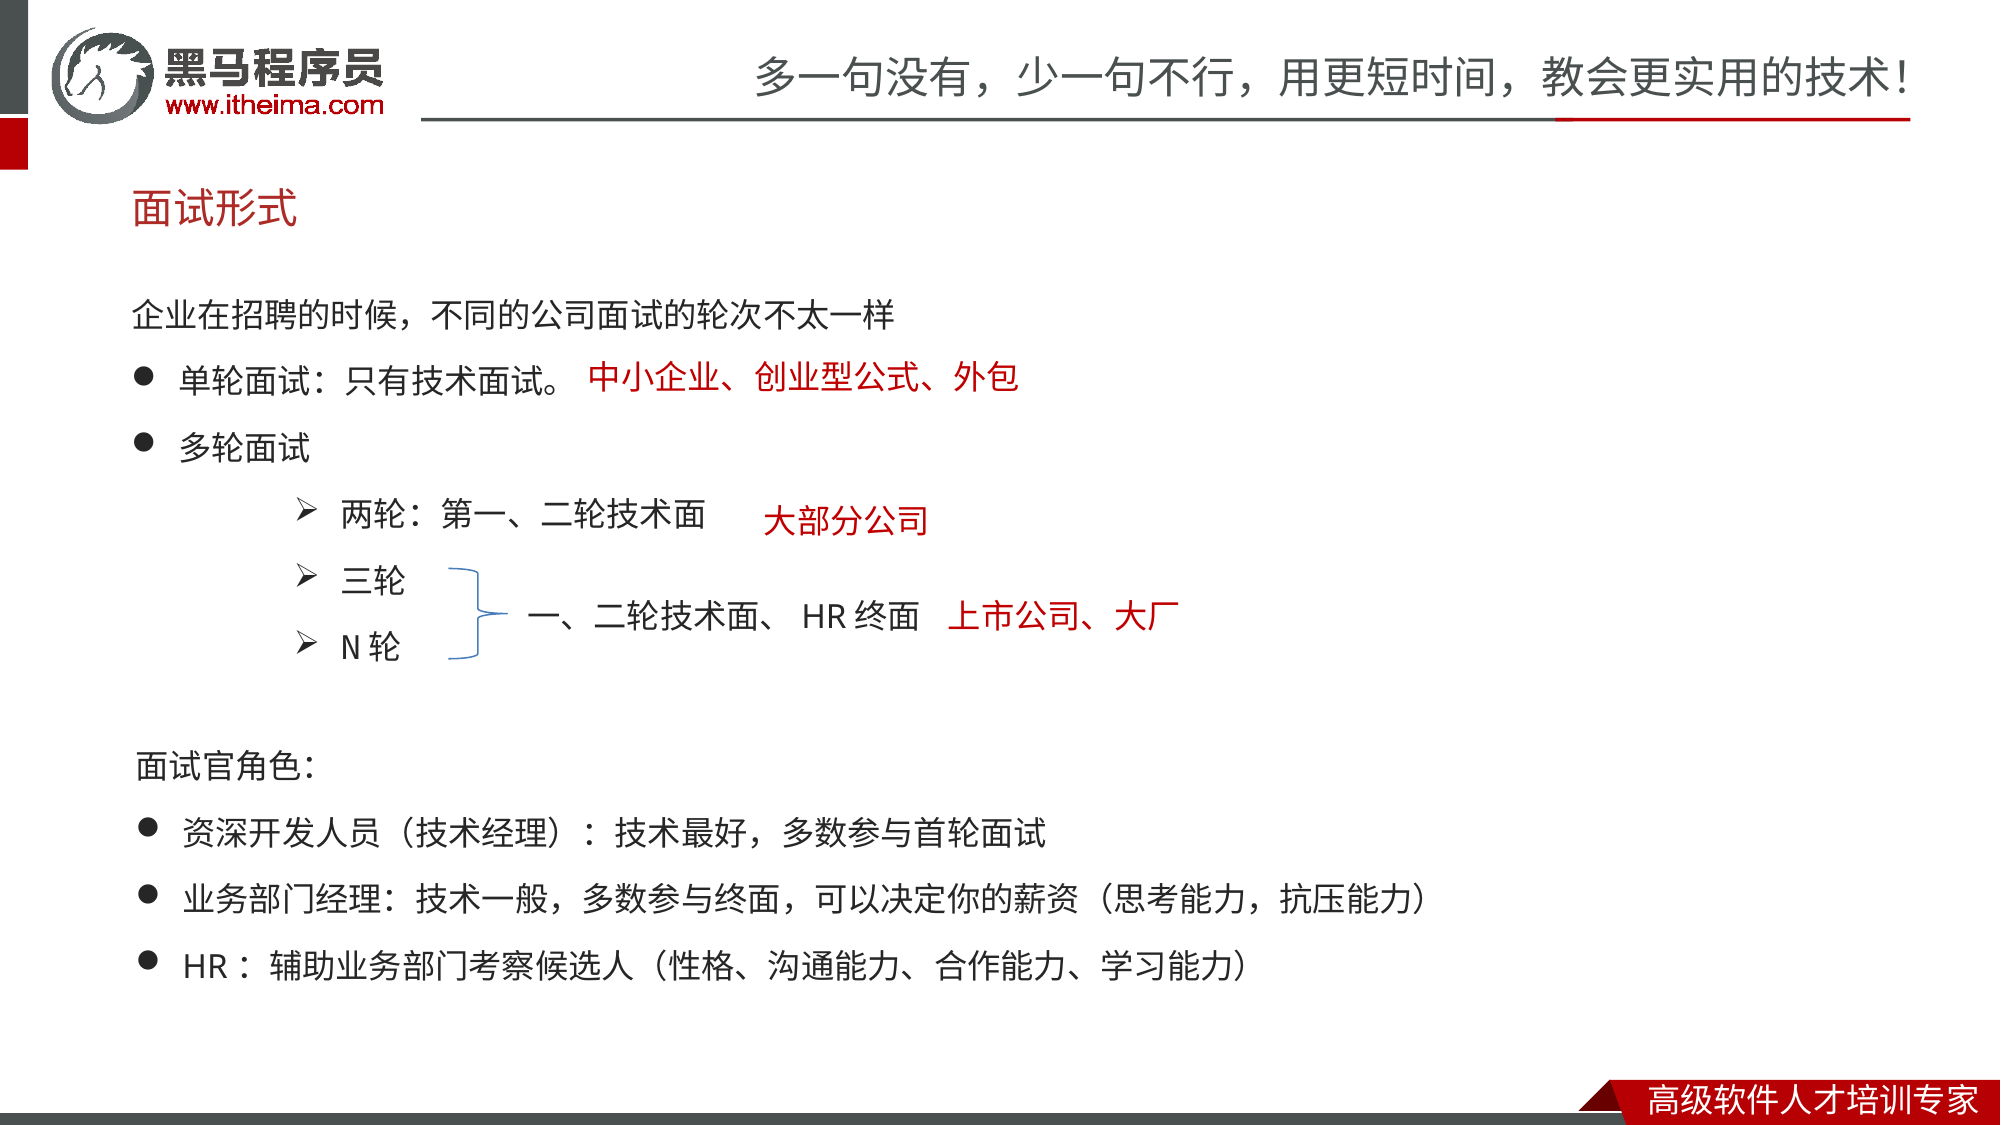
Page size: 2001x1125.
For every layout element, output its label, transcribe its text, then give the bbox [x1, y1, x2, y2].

text_box 中小企业、创业型公式、外包 [573, 348, 1135, 404]
title 面试形式 [116, 164, 1872, 250]
text_box 面试官角色： 资深开发人员（技术经理）：技术最好，多数参与首轮面试 业务部门经理：技术一般，多数参与终面，可以决定你的薪资（思考能力，抗压能力） HR：辅助业务部门考察候选人（性格、沟通能力、合作能力、学习能力） [120, 717, 1603, 1010]
text_box 大部分公司 [749, 472, 1080, 541]
text_box [448, 567, 508, 660]
picture [50, 26, 384, 125]
text_box 一、二轮技术面、HR终面 [512, 568, 1044, 636]
text_box 上市公司、大厂 [1044, 568, 1264, 636]
list 企业在招聘的时候，不同的公司面试的轮次不太一样 单轮面试：只有技术面试。 多轮面试 两轮：第一、二轮技术面 三轮 N轮 [116, 266, 1872, 645]
